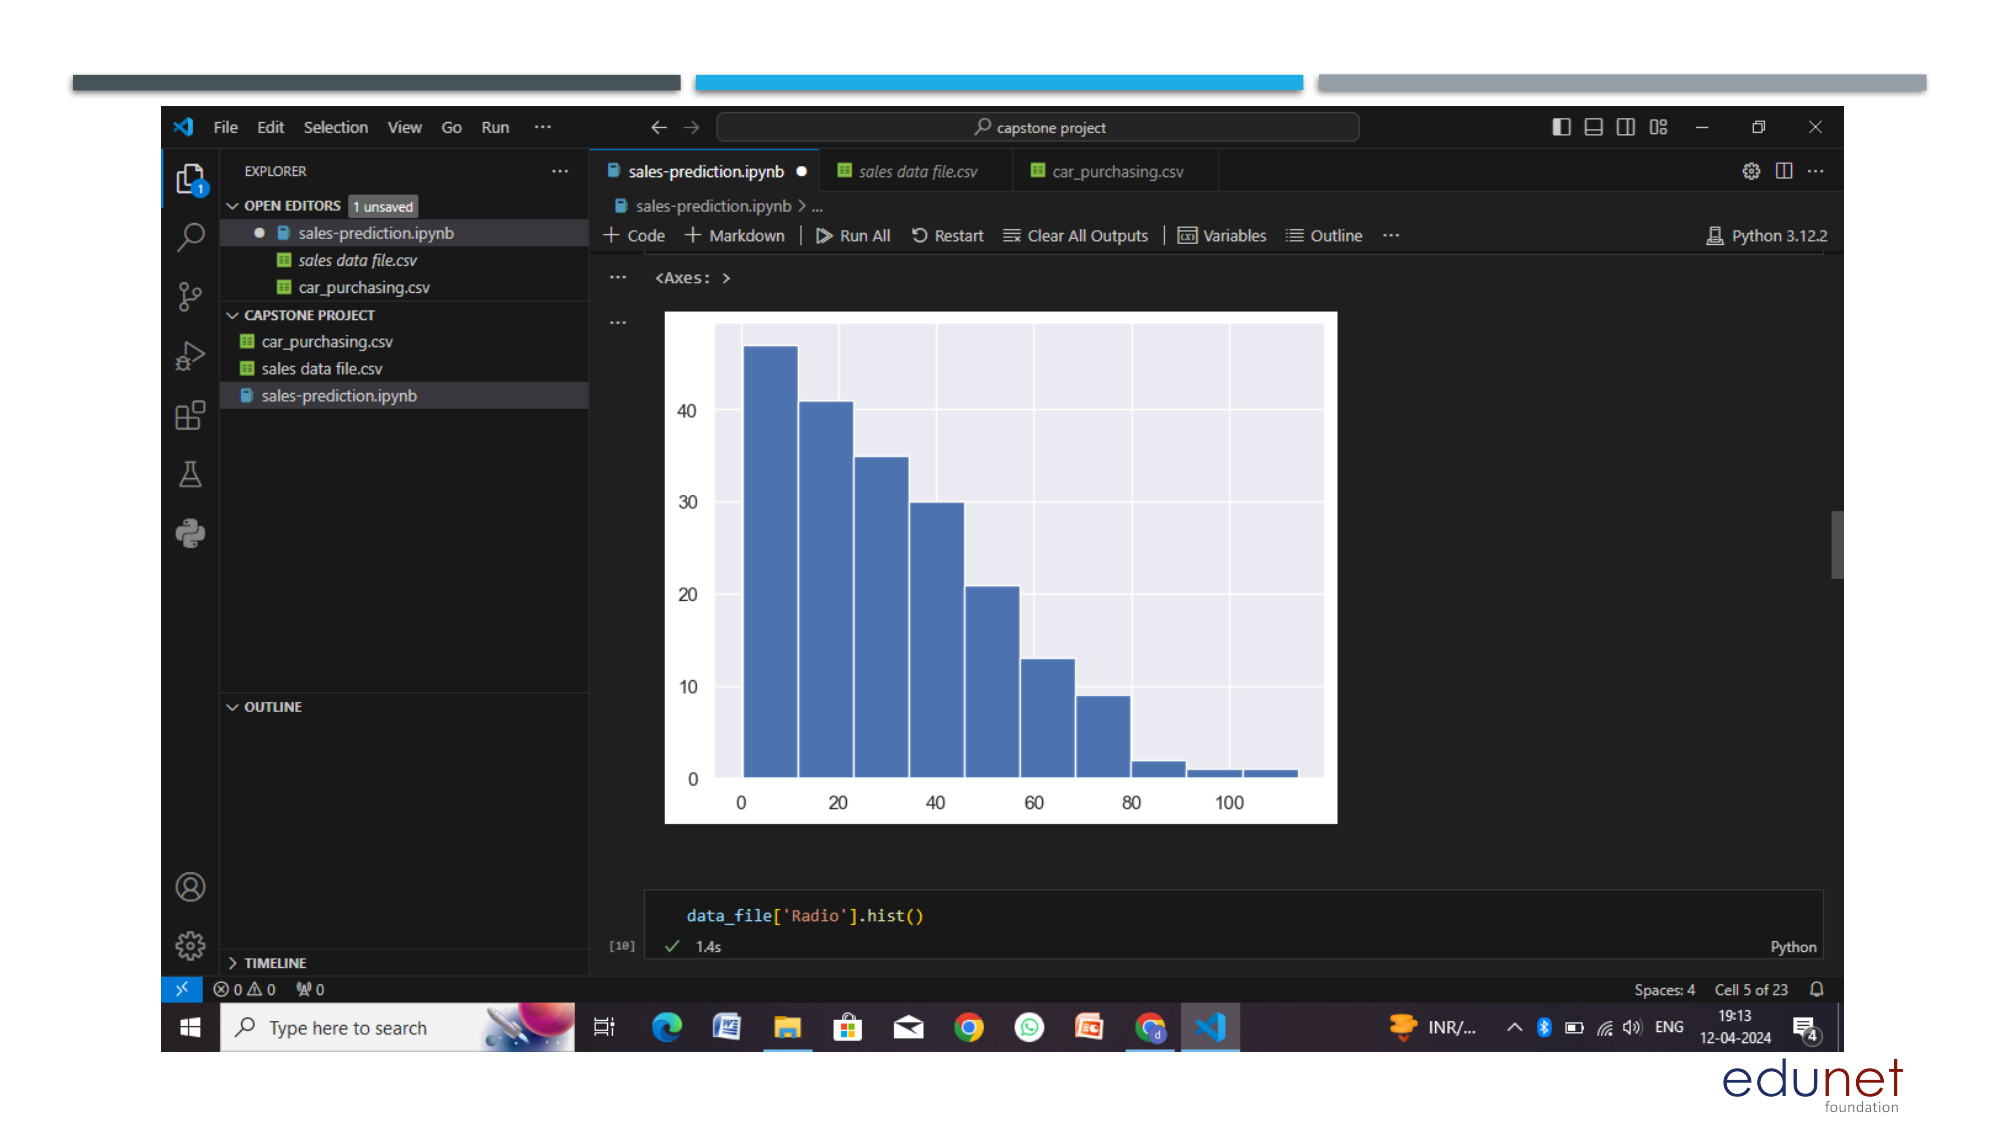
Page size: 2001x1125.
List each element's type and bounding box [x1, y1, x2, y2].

list [160, 105, 1844, 1053]
picture [1719, 1056, 1905, 1116]
